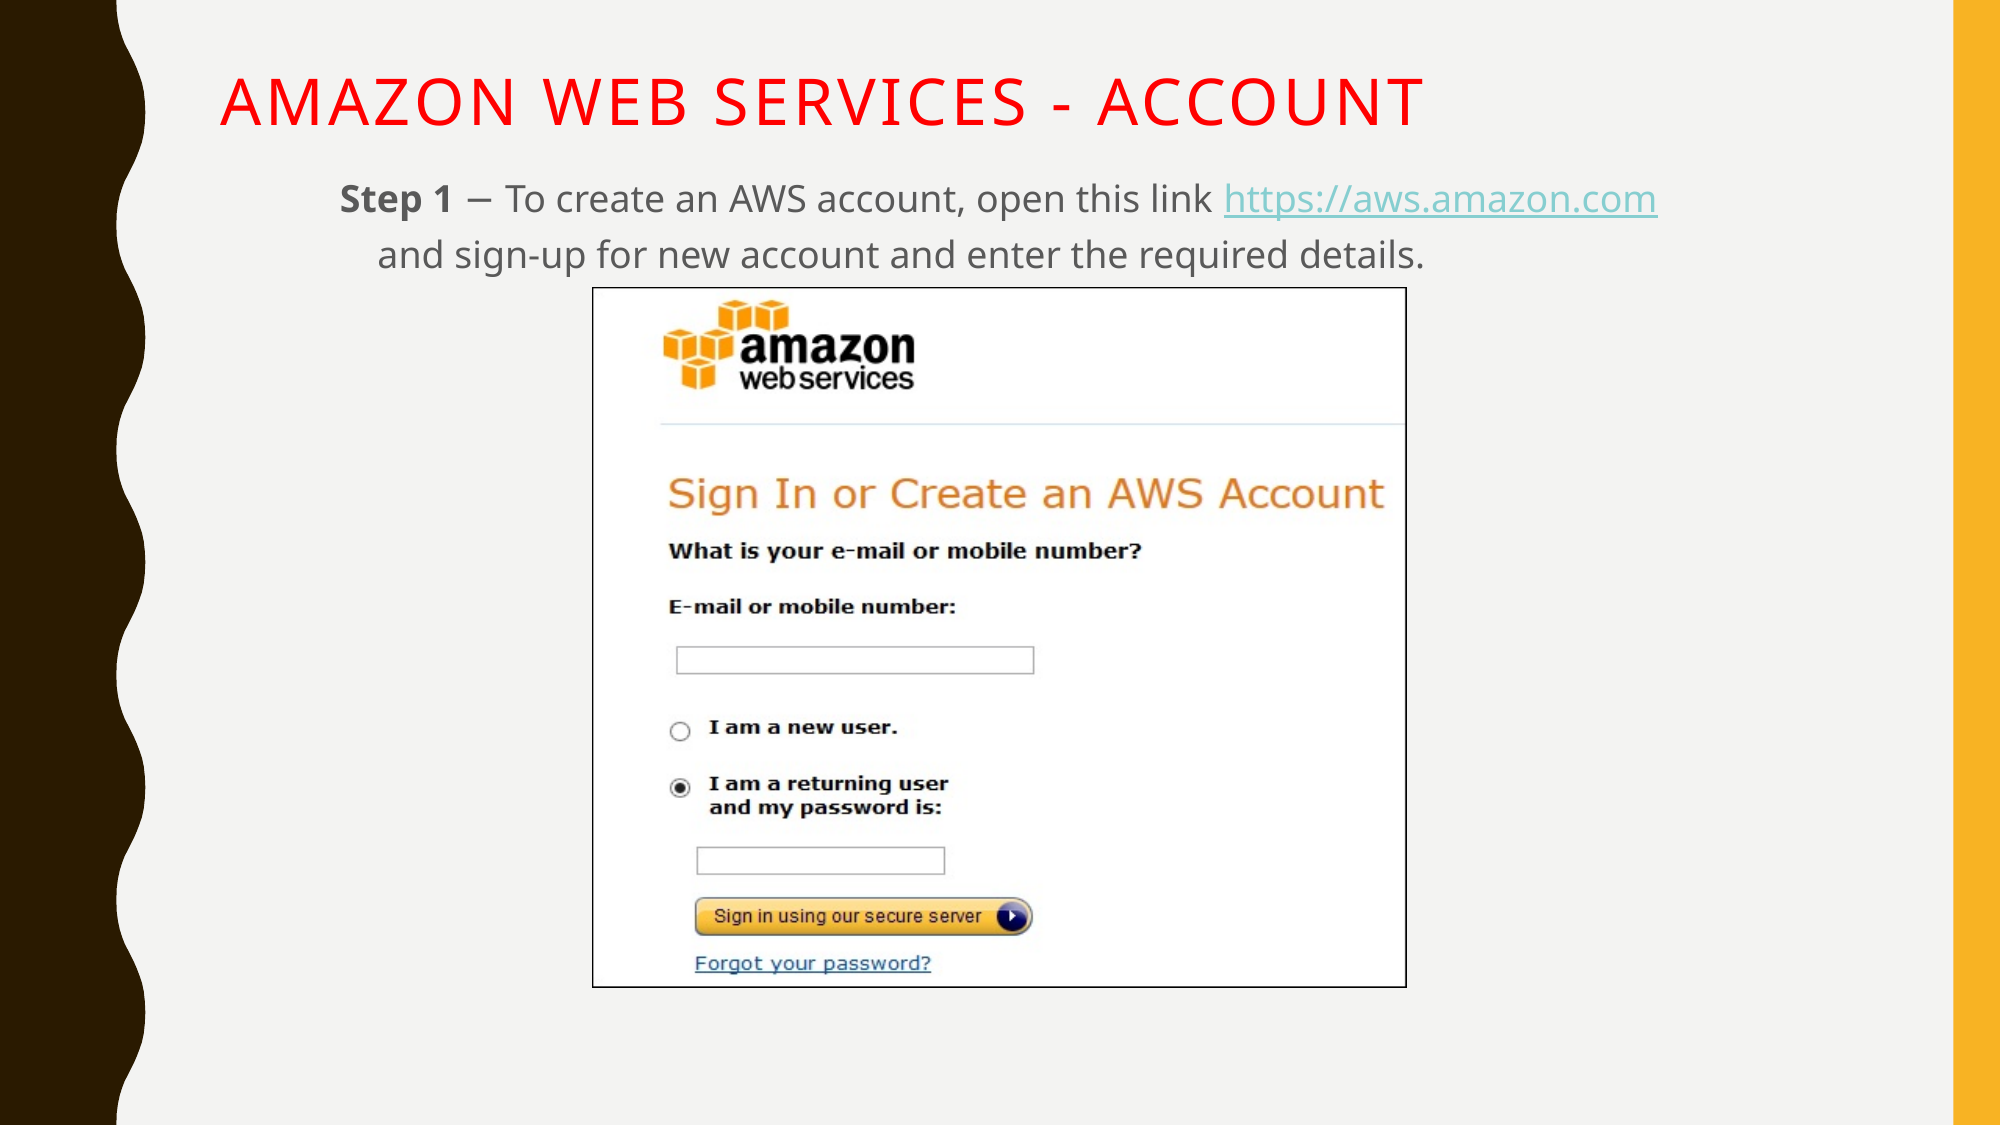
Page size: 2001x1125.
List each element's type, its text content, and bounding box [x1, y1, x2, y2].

picture [592, 287, 1408, 988]
title Amazon Web Services - Account [205, 62, 1875, 308]
list Step 1 − To create an AWS account, open this link https://aws.amazon.comand sign-up for new account and enter the required details. [324, 162, 1675, 1005]
